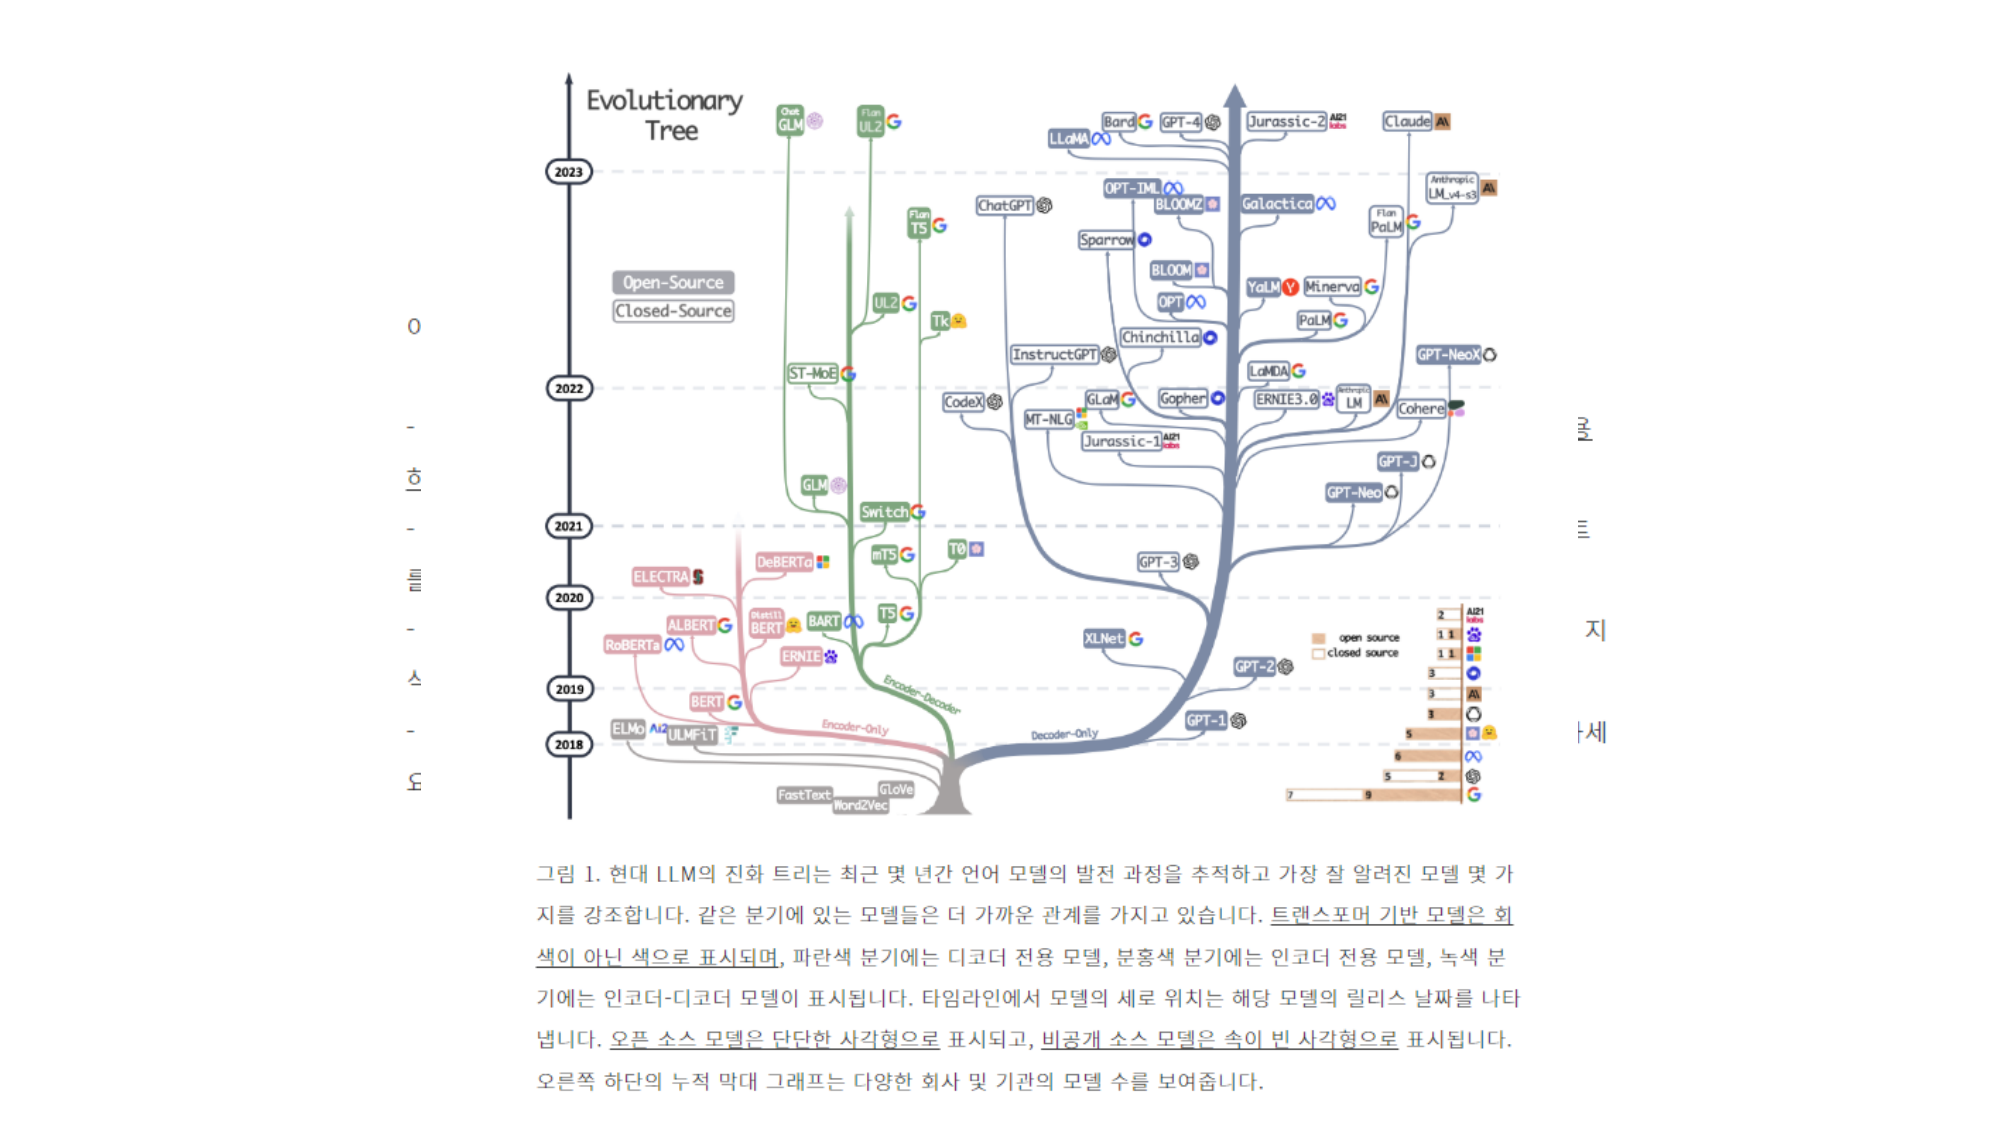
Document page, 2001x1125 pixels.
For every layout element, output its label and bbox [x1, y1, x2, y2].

picture [357, 0, 1643, 1125]
